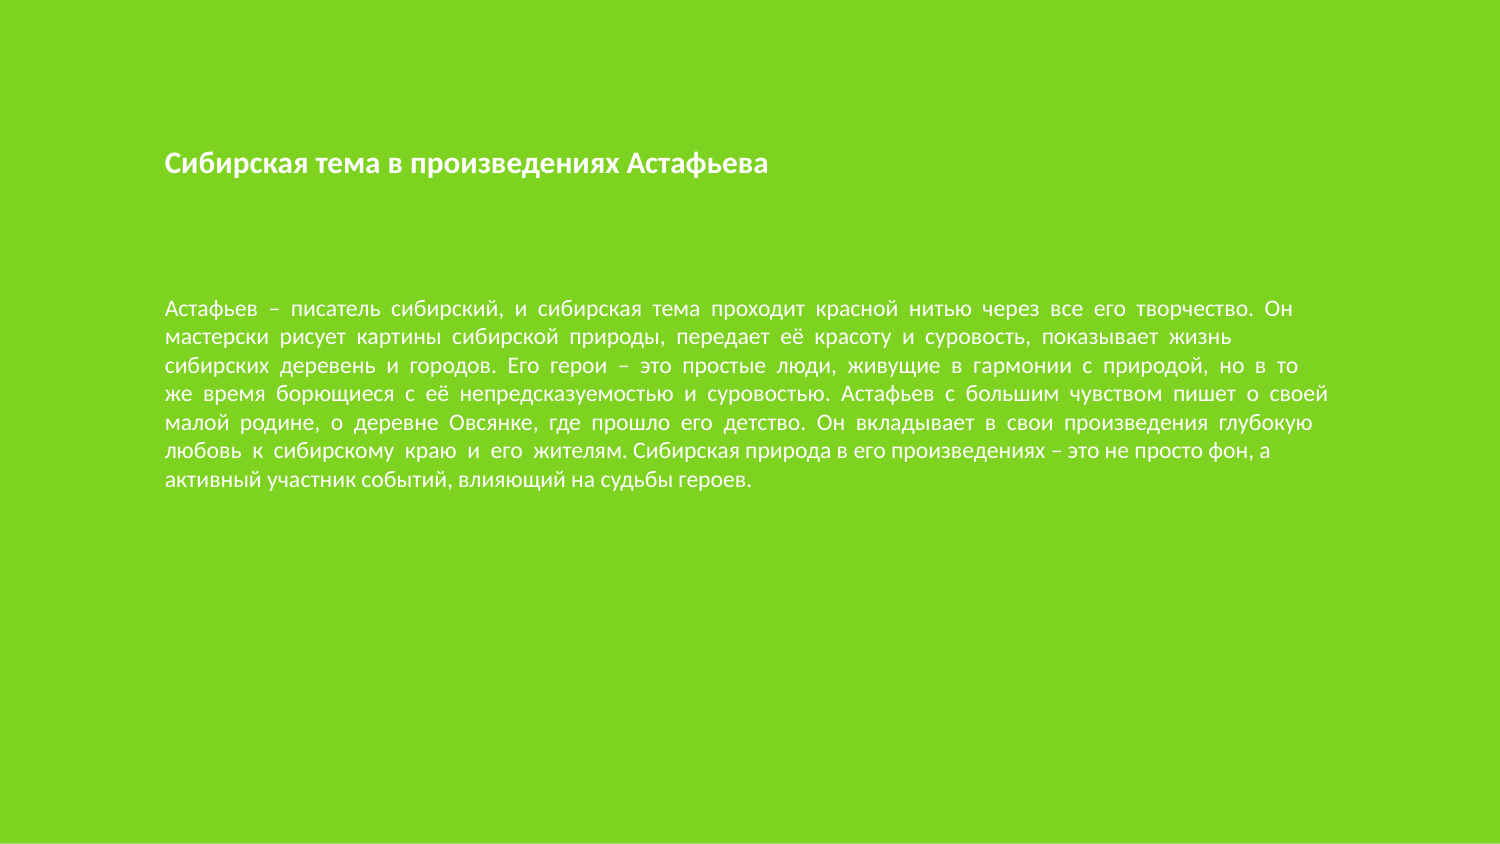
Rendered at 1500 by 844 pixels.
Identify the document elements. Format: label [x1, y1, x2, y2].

text_box [0, 0, 1500, 844]
